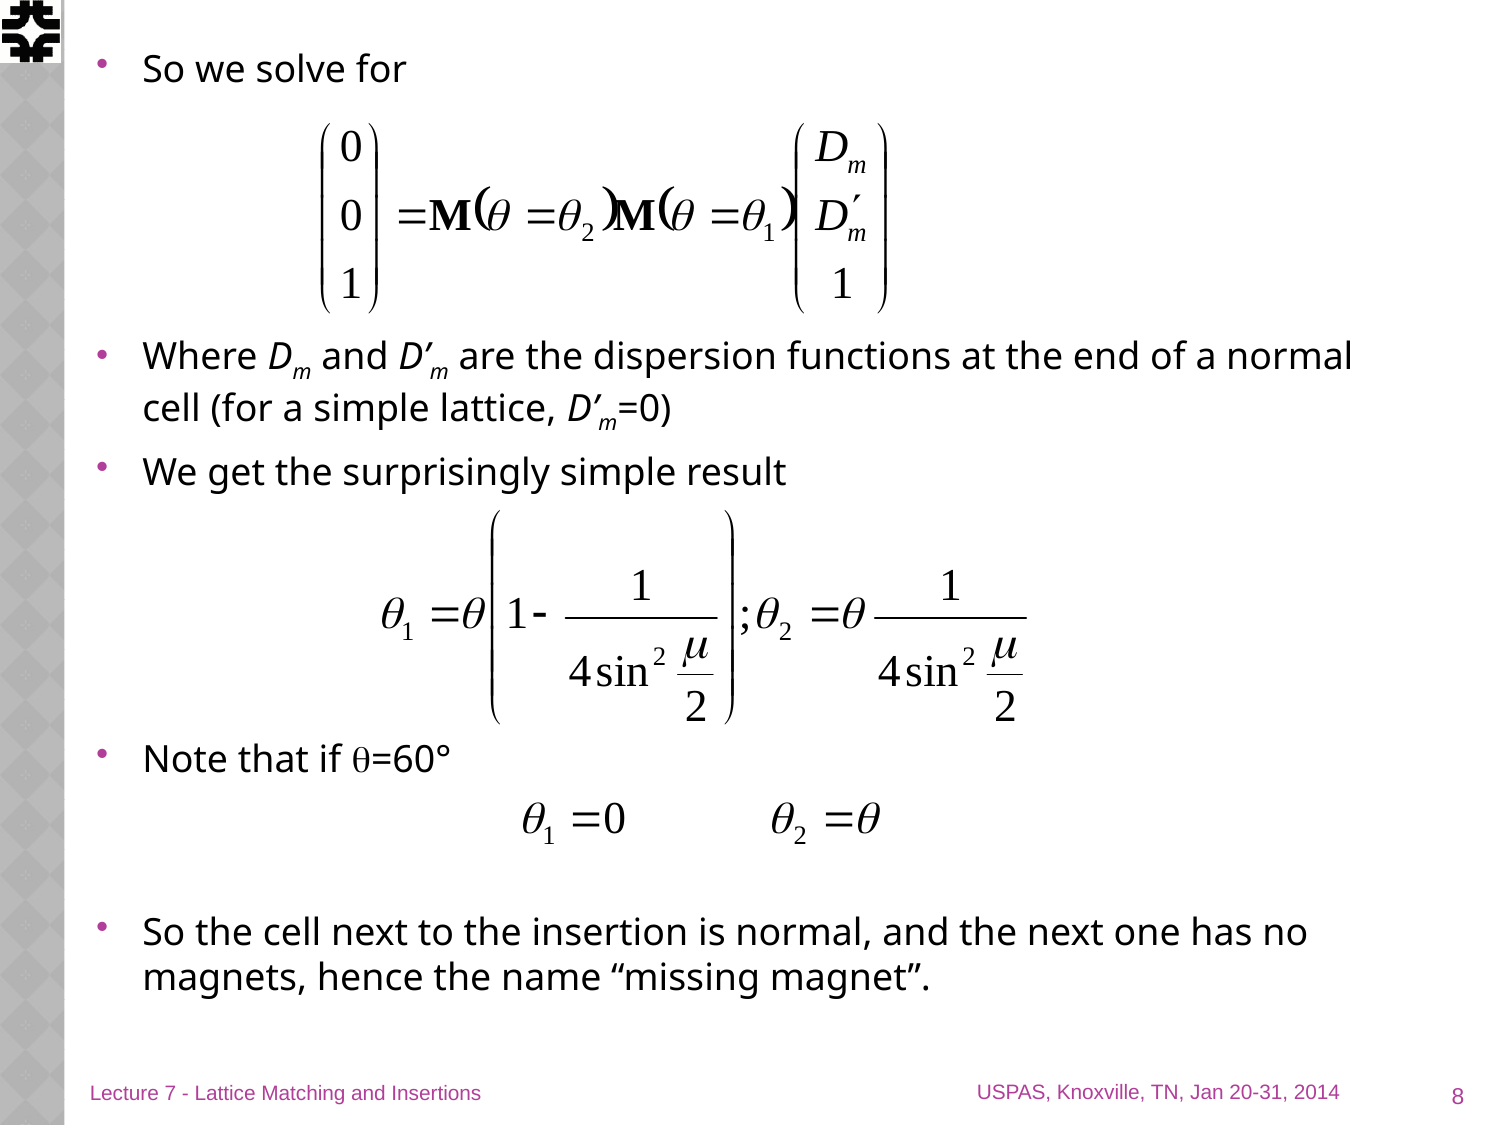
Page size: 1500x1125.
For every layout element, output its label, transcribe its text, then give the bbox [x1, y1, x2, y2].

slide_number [941, 1077, 1355, 1104]
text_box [515, 786, 893, 853]
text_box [374, 499, 1036, 736]
footer Lecture 7 - Lattice Matching and Insertions [75, 1075, 709, 1105]
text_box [312, 111, 902, 326]
slide_number 8 [1367, 1071, 1465, 1110]
list So we solve for Where Dm and D’m are the dispersion functions at the end of a normal cell (for a simple lattice, D’m=0) We get the surprisingly simple result Note that if q=60° So the cell next to the insertion is normal, and the next one has no magnets, hence the name “missing magnet”. [82, 37, 1437, 101]
picture [0, 0, 61, 63]
